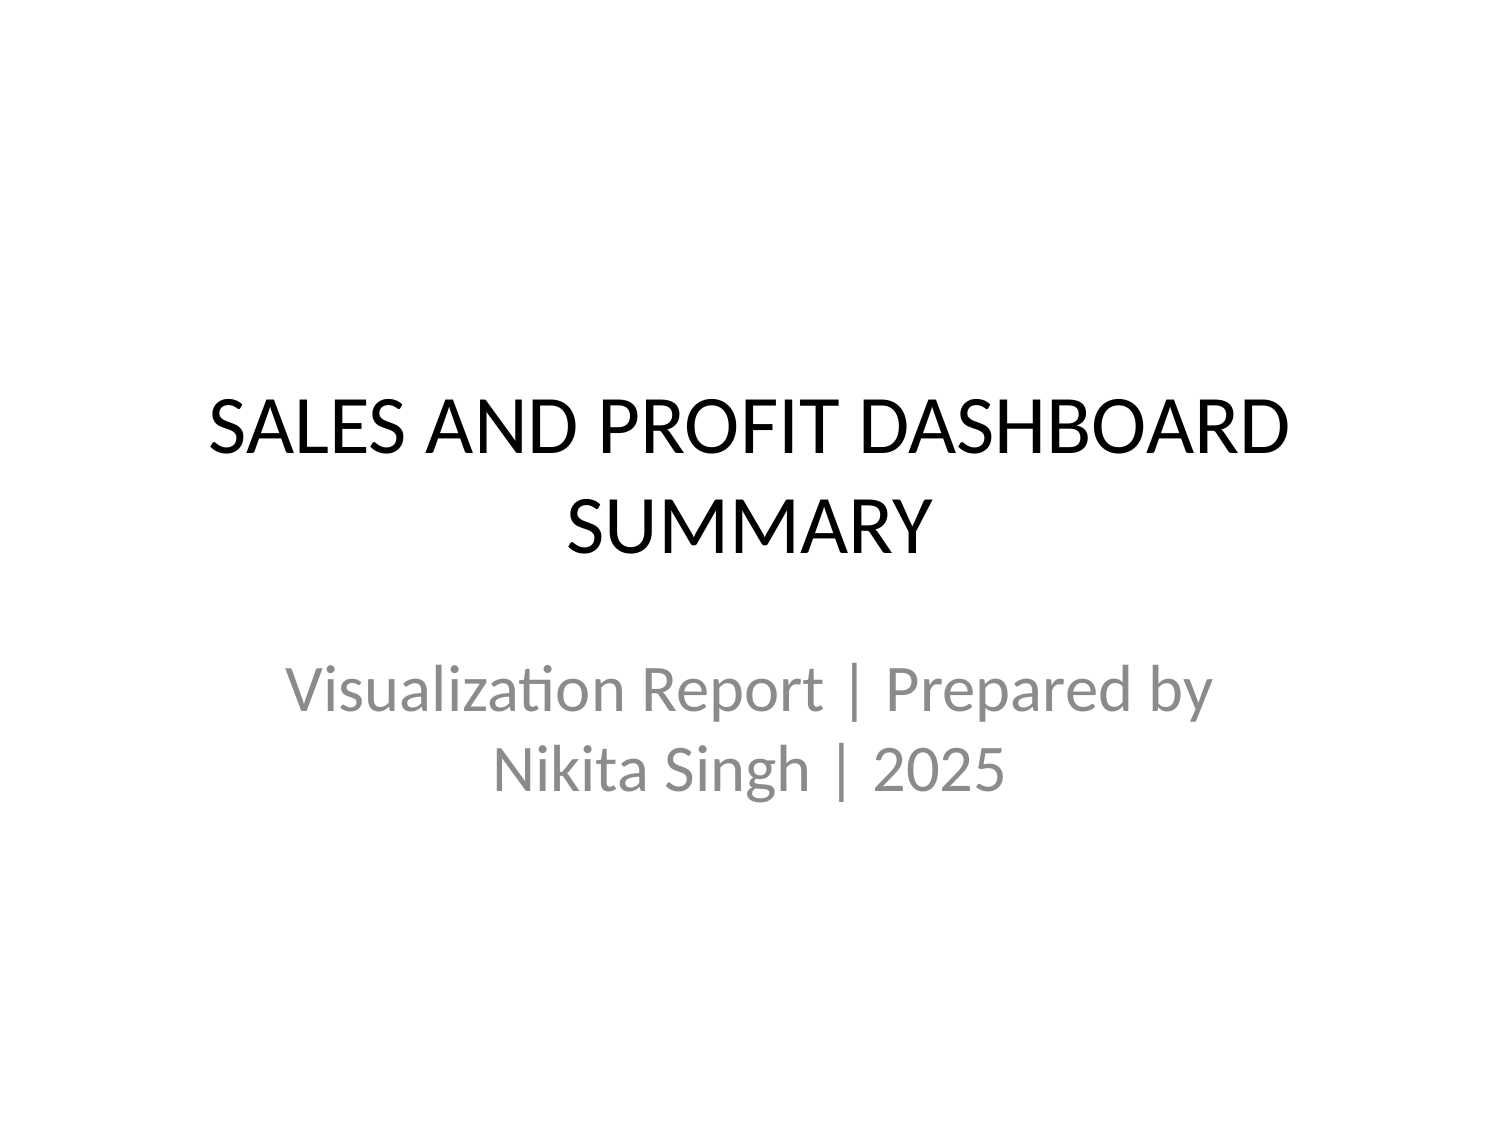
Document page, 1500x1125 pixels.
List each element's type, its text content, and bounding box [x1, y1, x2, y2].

subtitle Visualization Report | Prepared by Nikita Singh | 2025 [225, 637, 1275, 925]
title SALES AND PROFIT DASHBOARD SUMMARY [112, 349, 1388, 591]
